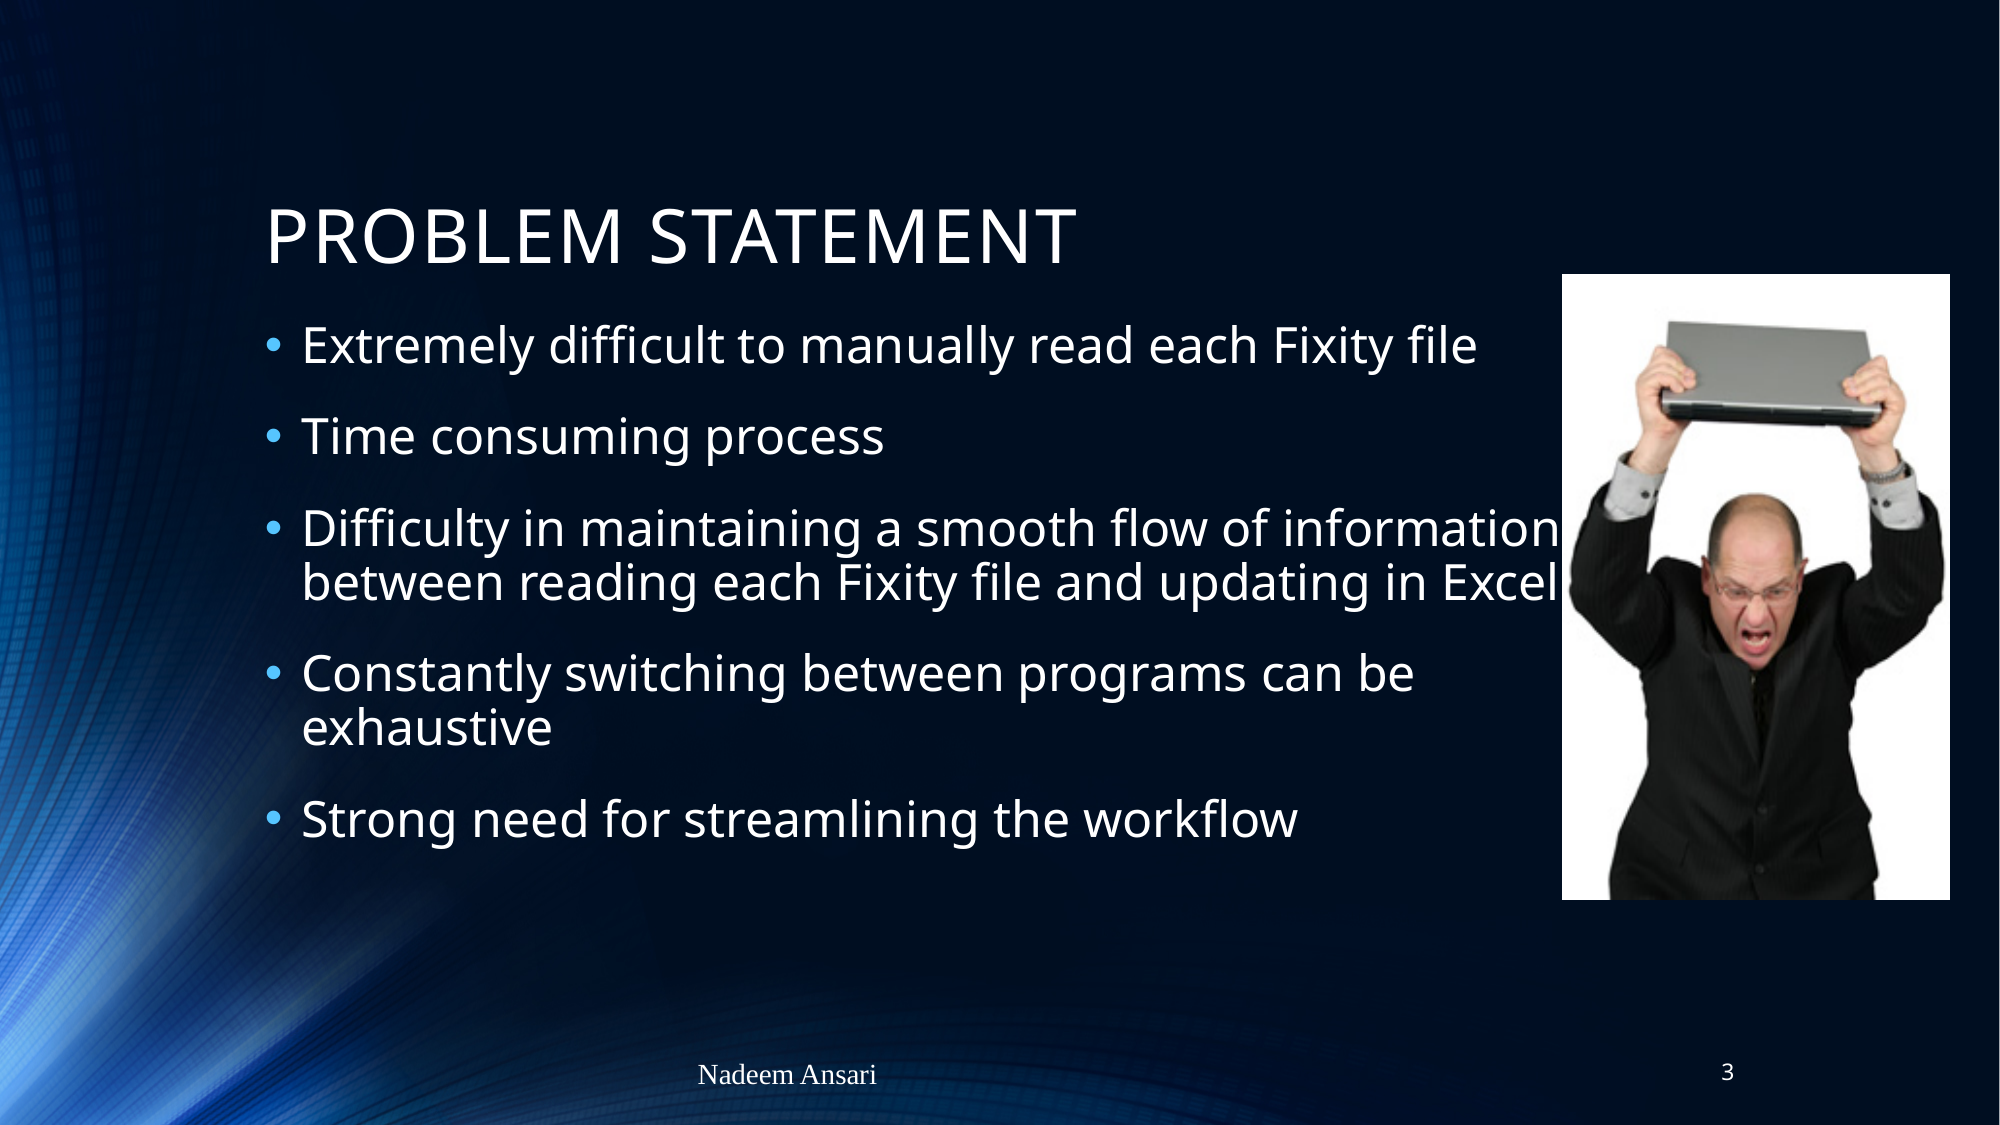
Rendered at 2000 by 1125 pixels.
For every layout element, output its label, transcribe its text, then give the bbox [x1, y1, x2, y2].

footer Nadeem Ansari [249, 1050, 1325, 1096]
slide_number 3 [1612, 1050, 1750, 1096]
picture [0, 0, 2000, 1125]
list Extremely difficult to manually read each Fixity file Time consuming process Difficulty in maintaining a smooth flow of information between reading each Fixity file and updating in Excel Constantly switching between programs can be exhaustive Strong need for streamlining the workflow [249, 312, 1588, 988]
title PROBLEM STATEMENT [249, 62, 1750, 288]
